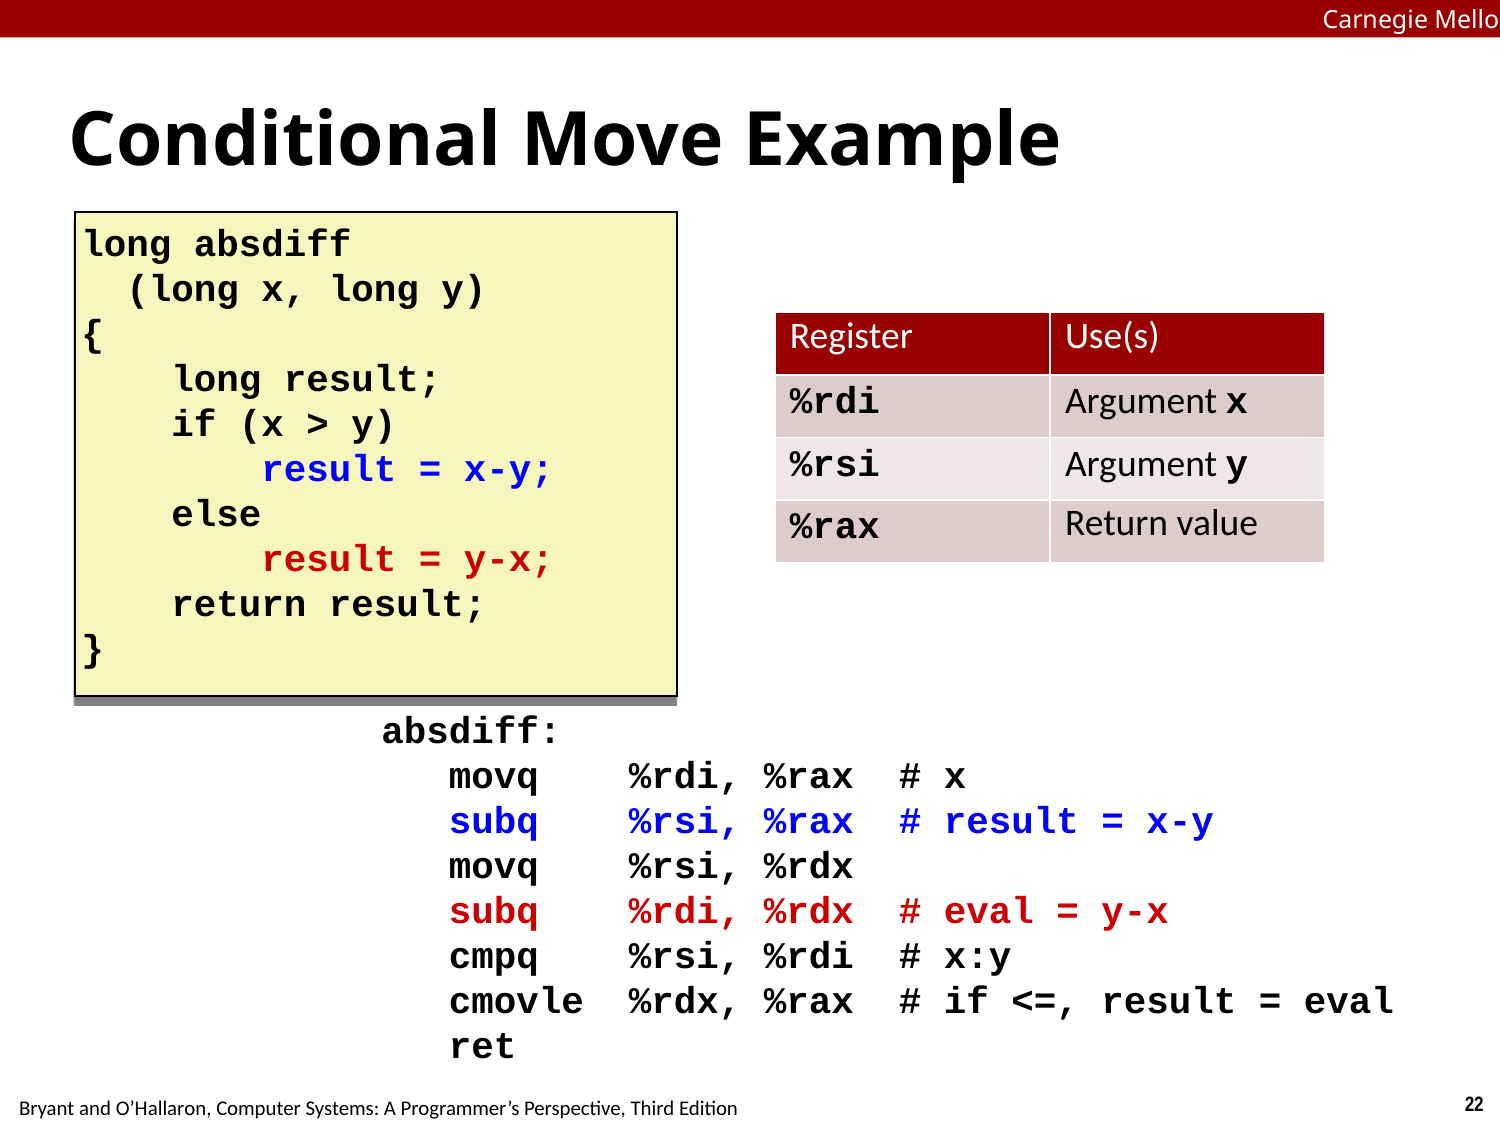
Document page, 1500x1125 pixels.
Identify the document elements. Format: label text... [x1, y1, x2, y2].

table_cell Return value [1051, 501, 1324, 562]
table_header Use(s) [1051, 313, 1324, 374]
table_cell %rdi [776, 376, 1049, 437]
text_box absdiff: movq %rdi, %rax # x subq %rsi, %rax # result = x-y movq %rsi, %rdx subq %rdi, %rdx # eval = y-x cmpq %rsi, %rdi # x:y cmovle %rdx, %rax # if <=, result = eval ret [374, 699, 1465, 1125]
table_cell Argument y [1051, 438, 1324, 499]
text_box [0, 0, 1500, 38]
text_box [1085, 287, 1461, 613]
table_cell %rax [776, 501, 1049, 562]
table_cell Argument x [1051, 376, 1324, 437]
table_cell %rsi [776, 438, 1049, 499]
title Conditional Move Example [62, 41, 1438, 230]
text_box long absdiff (long x, long y) { long result; if (x > y) result = x-y; else result = y-x; return result; } [75, 212, 678, 696]
table_header Register [776, 313, 1049, 374]
text_box Carnegie Mellon [1322, 3, 1500, 33]
